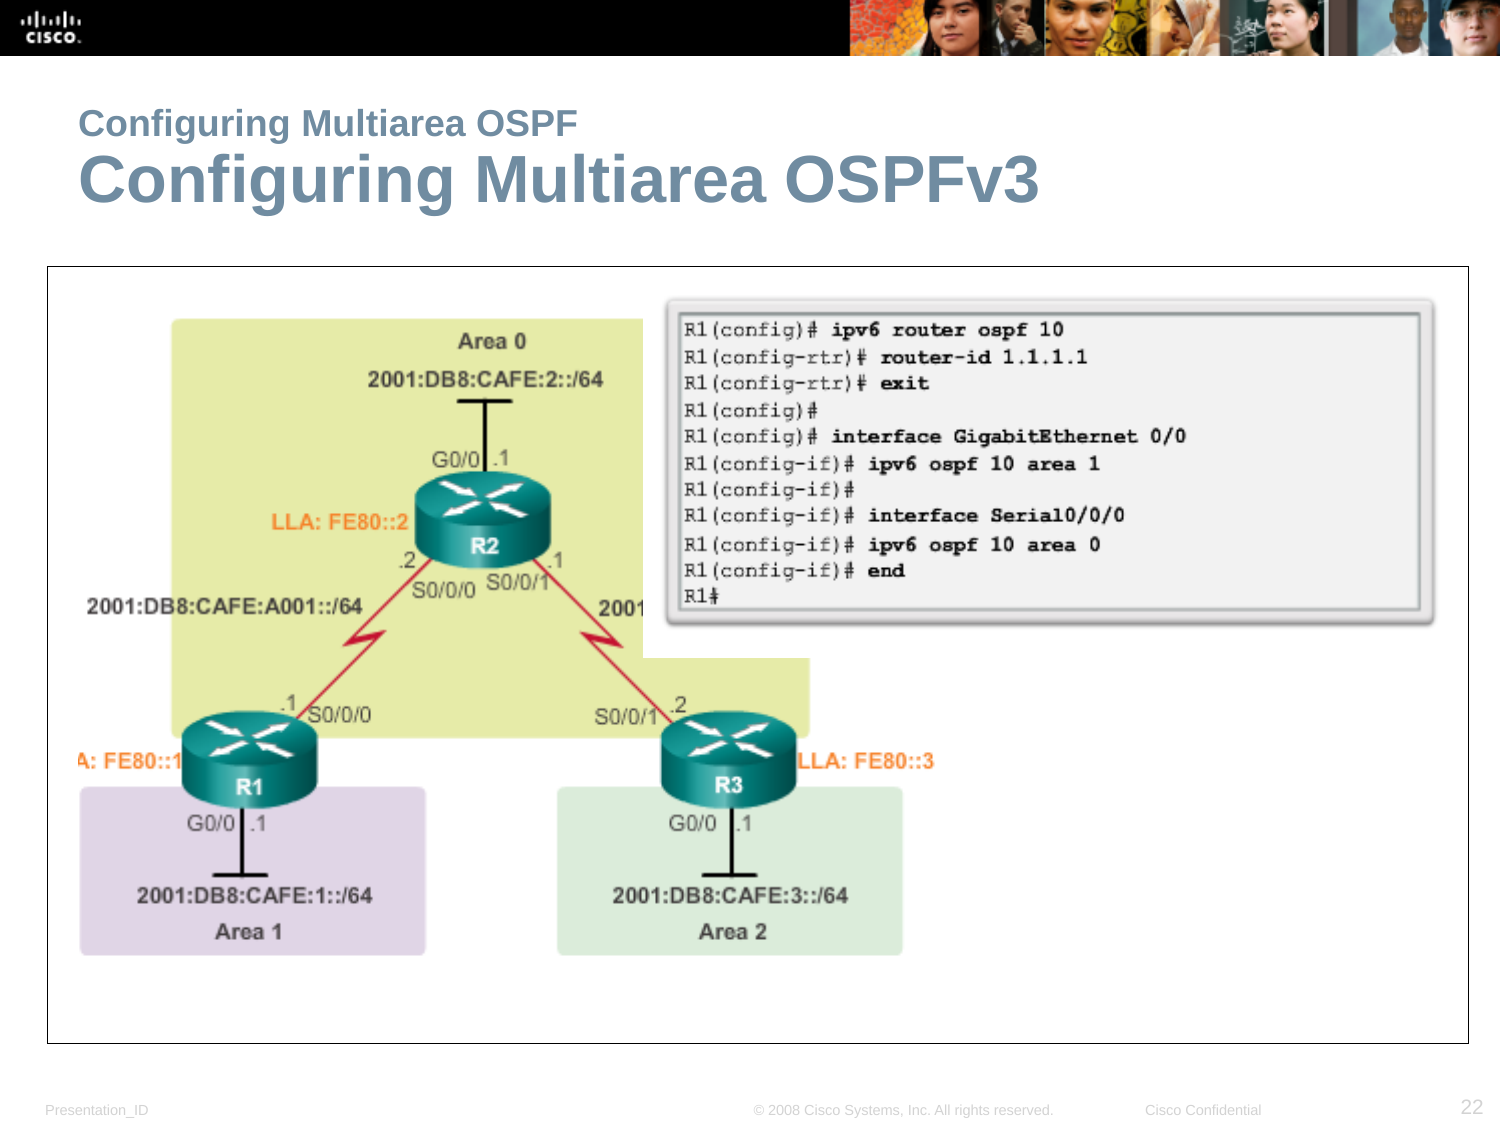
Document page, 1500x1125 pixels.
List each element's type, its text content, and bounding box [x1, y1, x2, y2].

picture [0, 0, 1500, 56]
title Configuring Multiarea OSPF Configuring Multiarea OSPFv3 [64, 80, 1453, 224]
text_box [47, 266, 1469, 1044]
picture [78, 260, 1448, 972]
